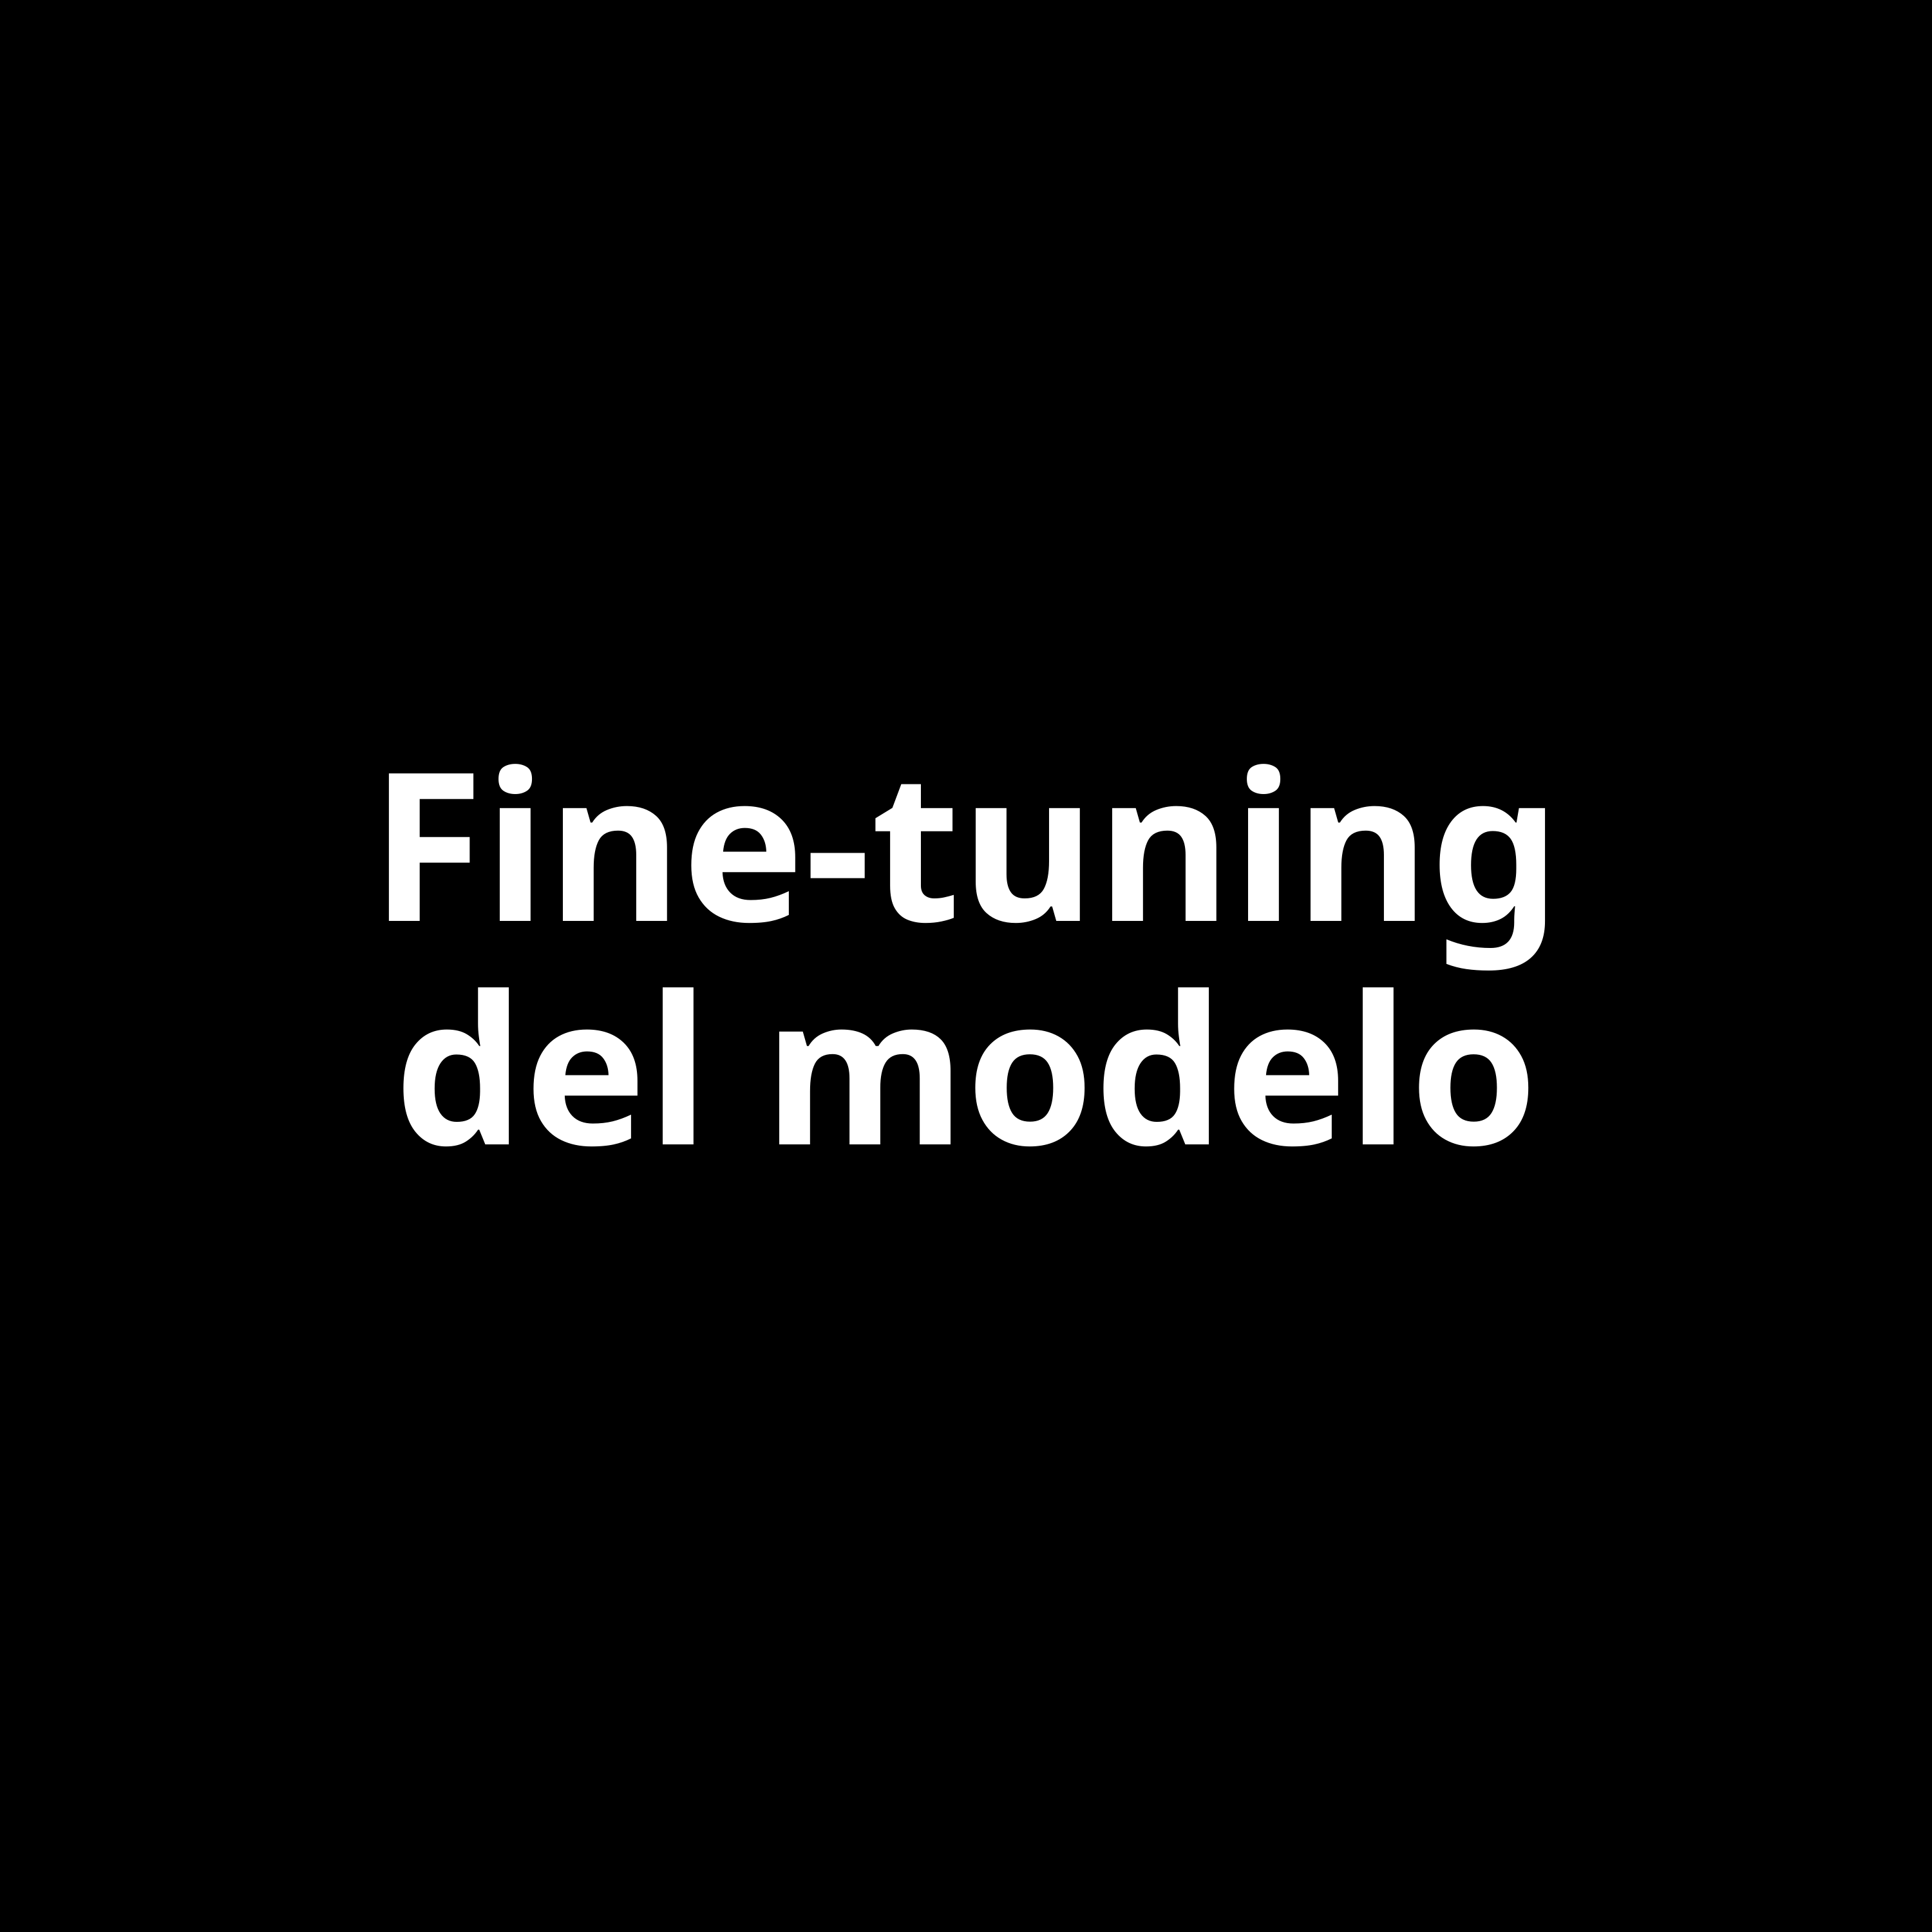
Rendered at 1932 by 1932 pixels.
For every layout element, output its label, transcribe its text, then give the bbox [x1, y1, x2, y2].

title Fine-tuning del modelo [214, 507, 1718, 1425]
